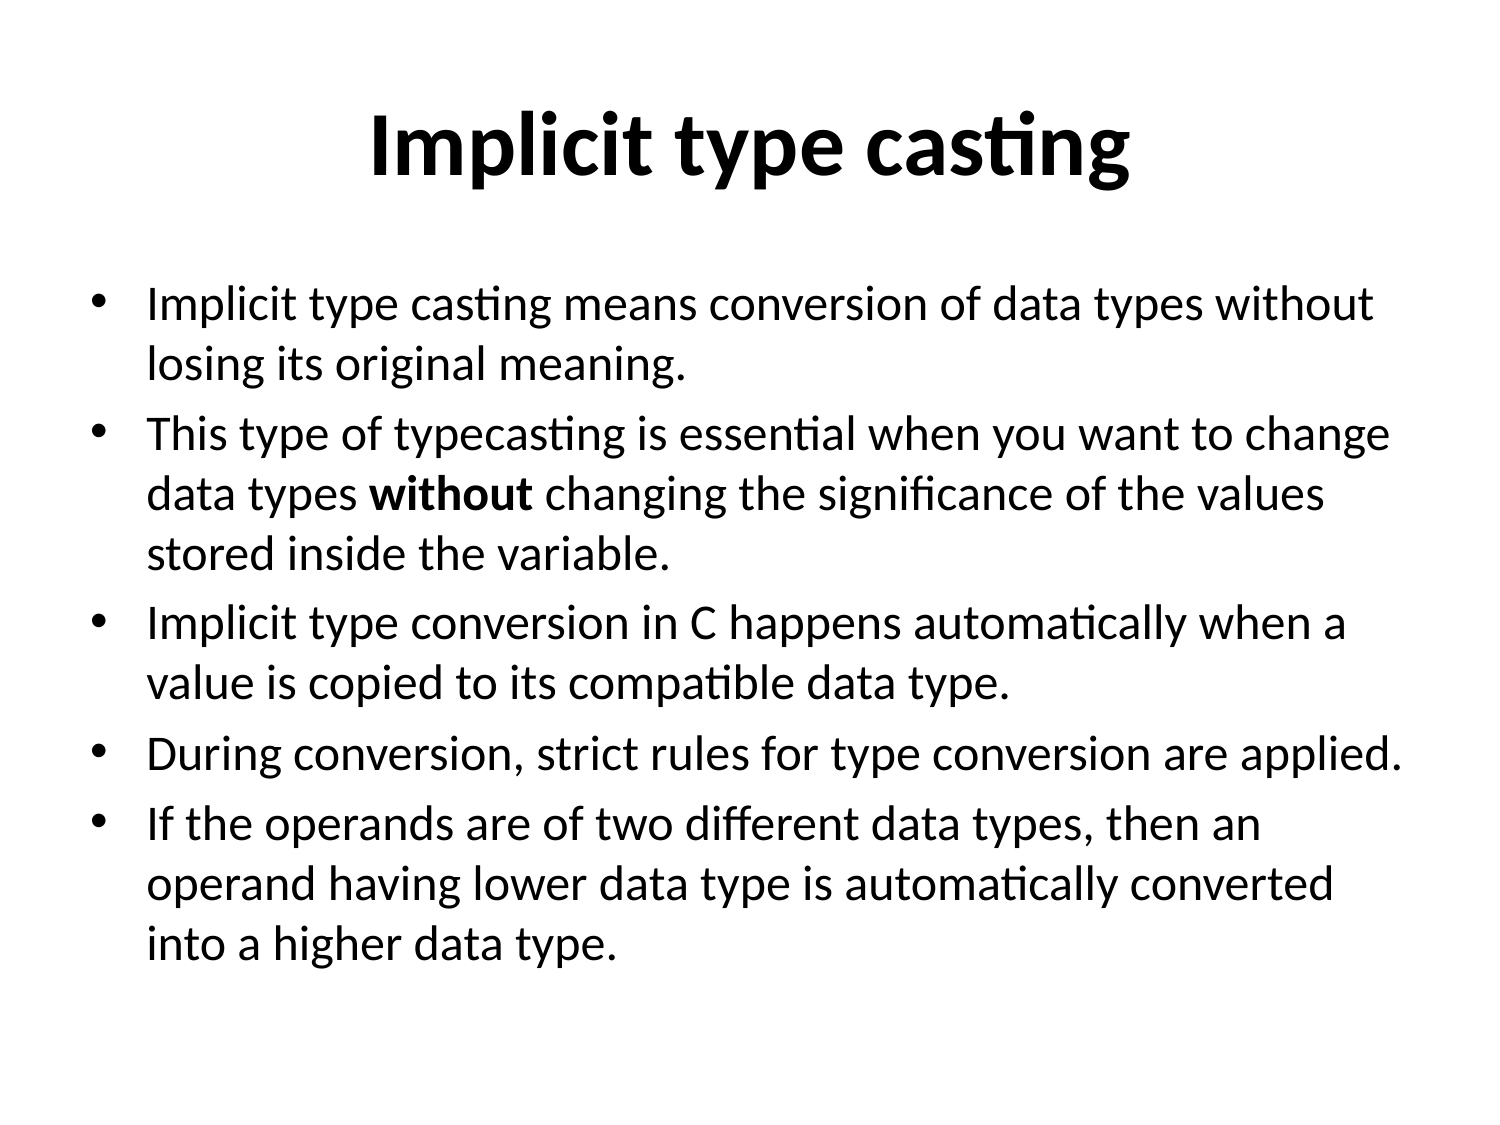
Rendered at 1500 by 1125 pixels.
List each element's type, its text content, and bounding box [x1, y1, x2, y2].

list Implicit type casting means conversion of data types without losing its original meaning. This type of typecasting is essential when you want to change data types without changing the significance of the values stored inside the variable. Implicit type conversion in C happens automatically when a value is copied to its compatible data type. During conversion, strict rules for type conversion are applied. If the operands are of two different data types, then an operand having lower data type is automatically converted into a higher data type. [75, 262, 1425, 1005]
title Implicit type casting [75, 45, 1425, 233]
